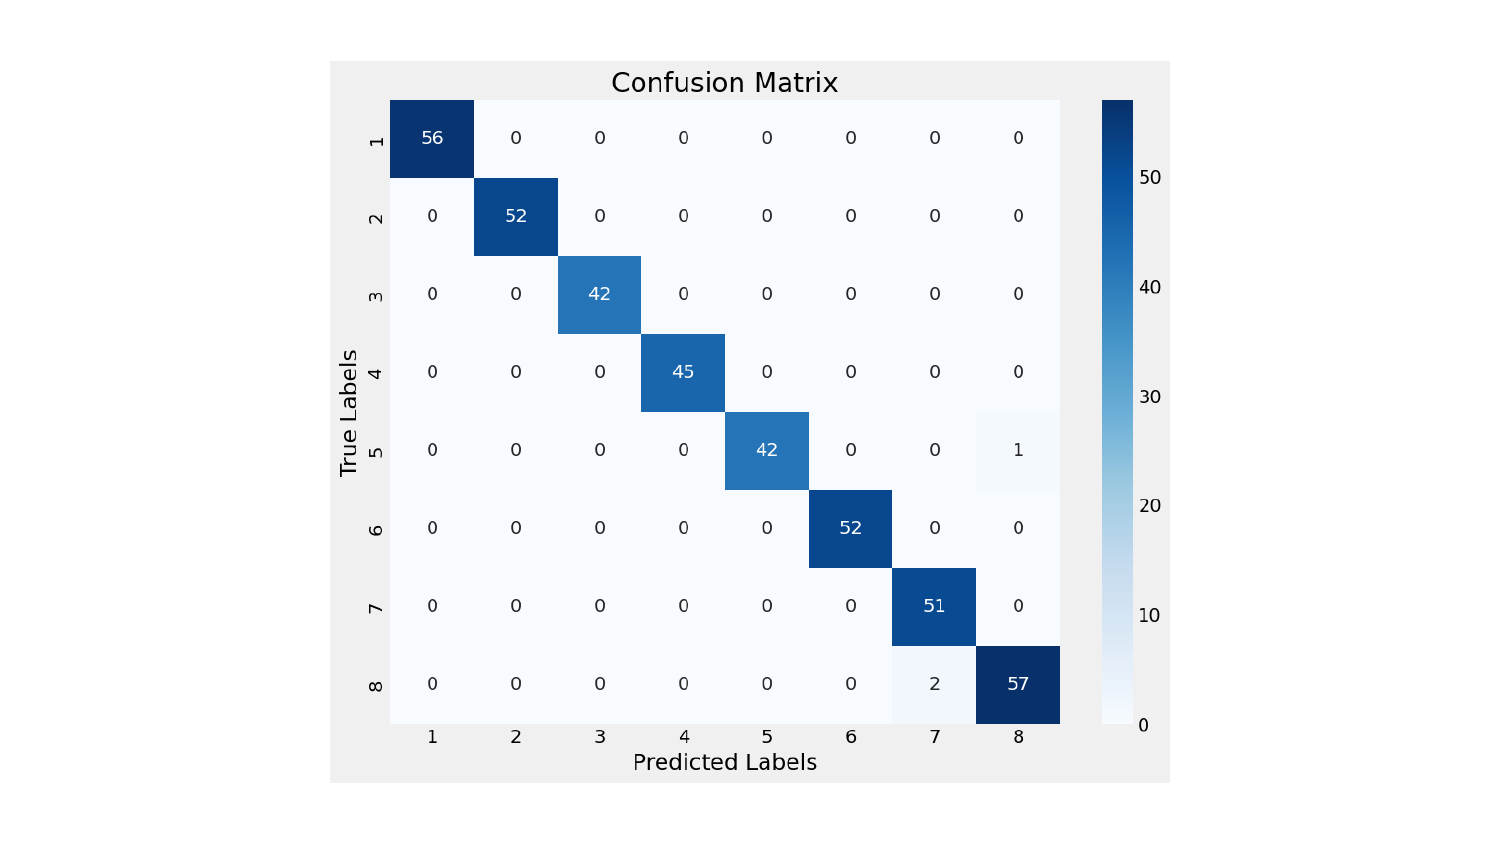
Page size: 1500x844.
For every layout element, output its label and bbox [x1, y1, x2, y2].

picture [330, 61, 1170, 783]
